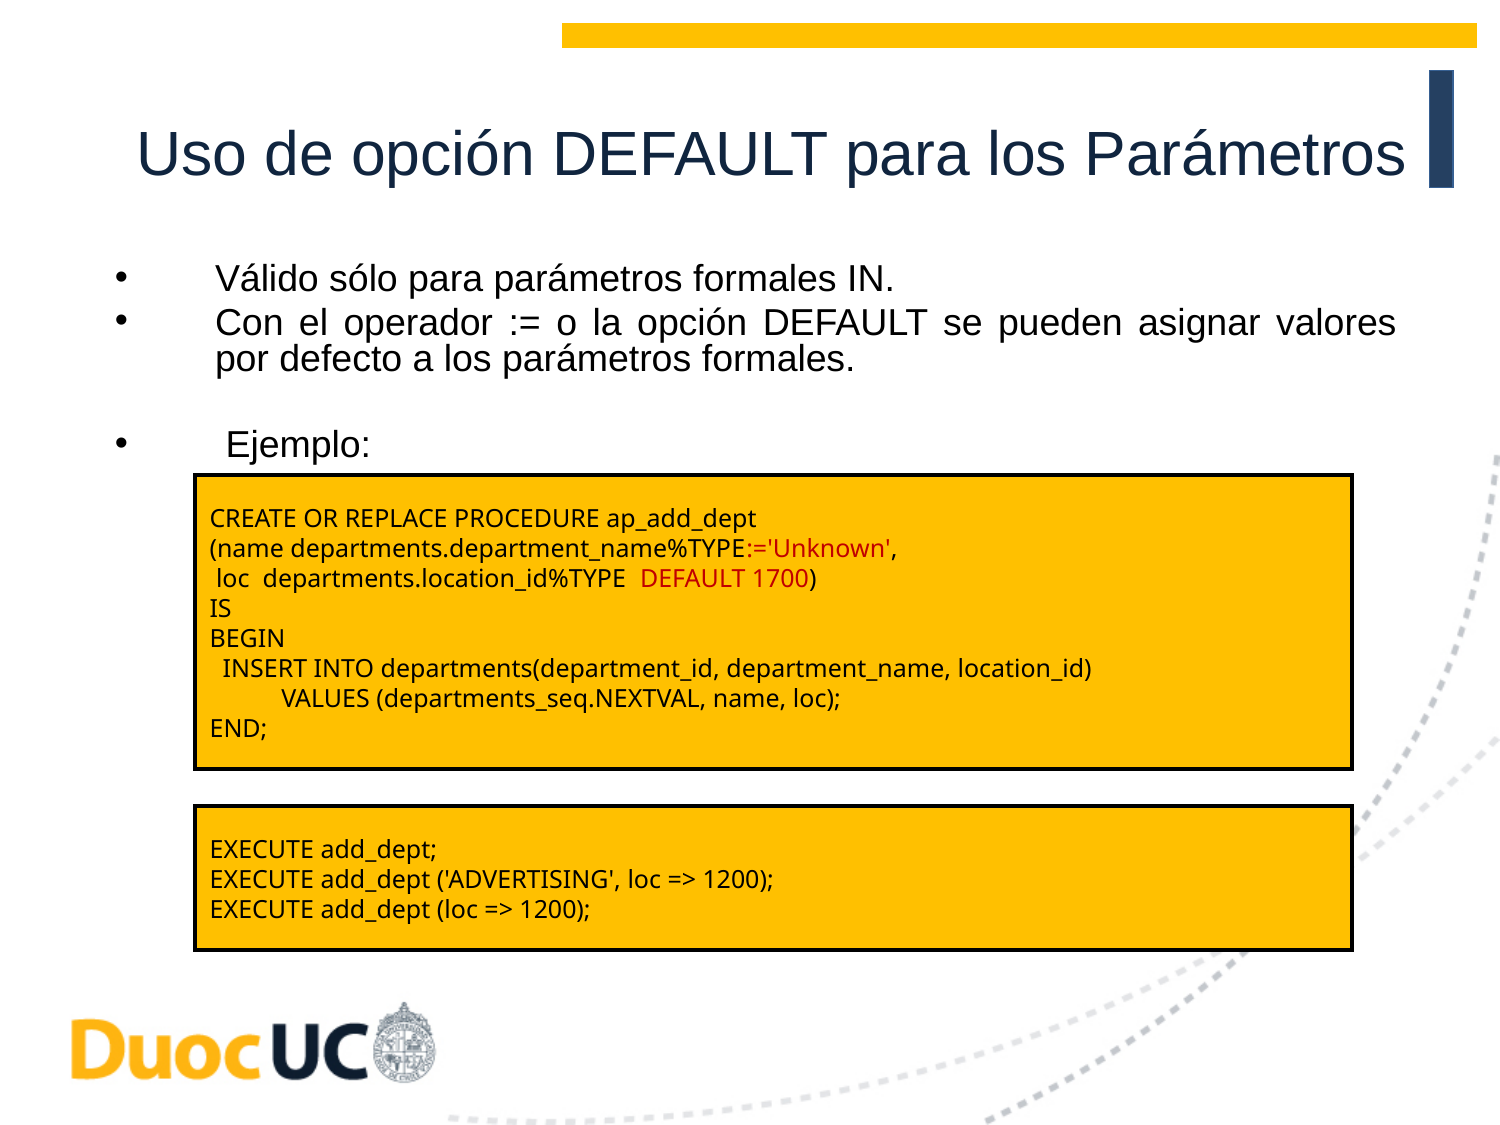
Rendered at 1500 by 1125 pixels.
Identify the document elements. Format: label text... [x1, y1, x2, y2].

text_box EXECUTE add_dept; EXECUTE add_dept ('ADVERTISING', loc => 1200); EXECUTE add_dept (loc => 1200); [194, 805, 1353, 951]
title Uso de opción DEFAULT para los Parámetros [100, 30, 1424, 272]
picture [0, 0, 1500, 1125]
text_box Válido sólo para parámetros formales IN. Con el operador := o la opción DEFAULT se pueden asignar valores por defecto a los parámetros formales. Ejemplo: [100, 255, 1412, 323]
text_box CREATE OR REPLACE PROCEDURE ap_add_dept (name departments.department_name%TYPE:='Unknown', loc departments.location_id%TYPE DEFAULT 1700) IS BEGIN INSERT INTO departments(department_id, department_name, location_id) VALUES (departments_seq.NEXTVAL, name, loc); END; [194, 475, 1353, 770]
